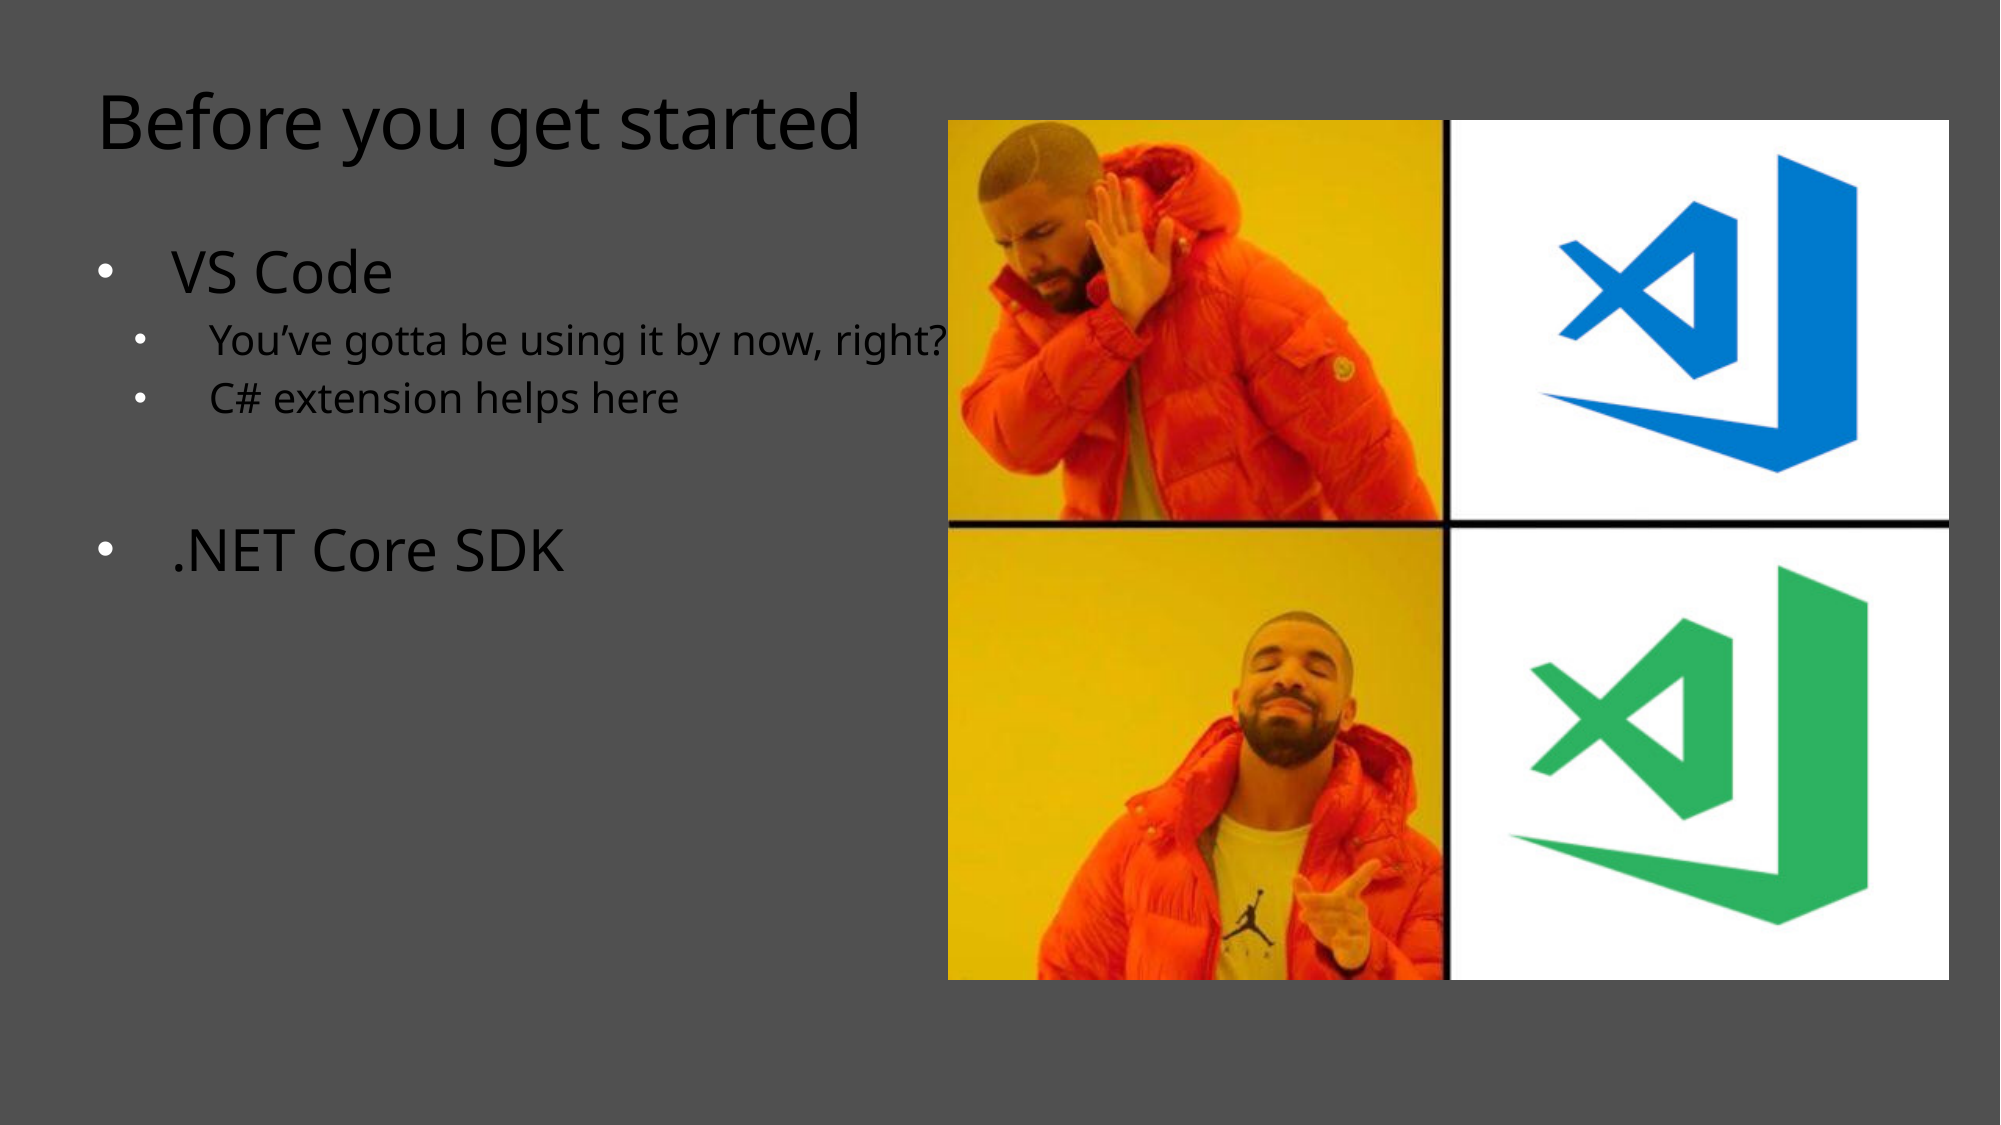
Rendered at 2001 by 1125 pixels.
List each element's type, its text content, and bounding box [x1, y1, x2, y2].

picture [948, 120, 1949, 980]
list VS Code You’ve gotta be using it by now, right? C# extension helps here .NET Core SDK [96, 235, 948, 573]
title Before you get started [96, 75, 1904, 166]
